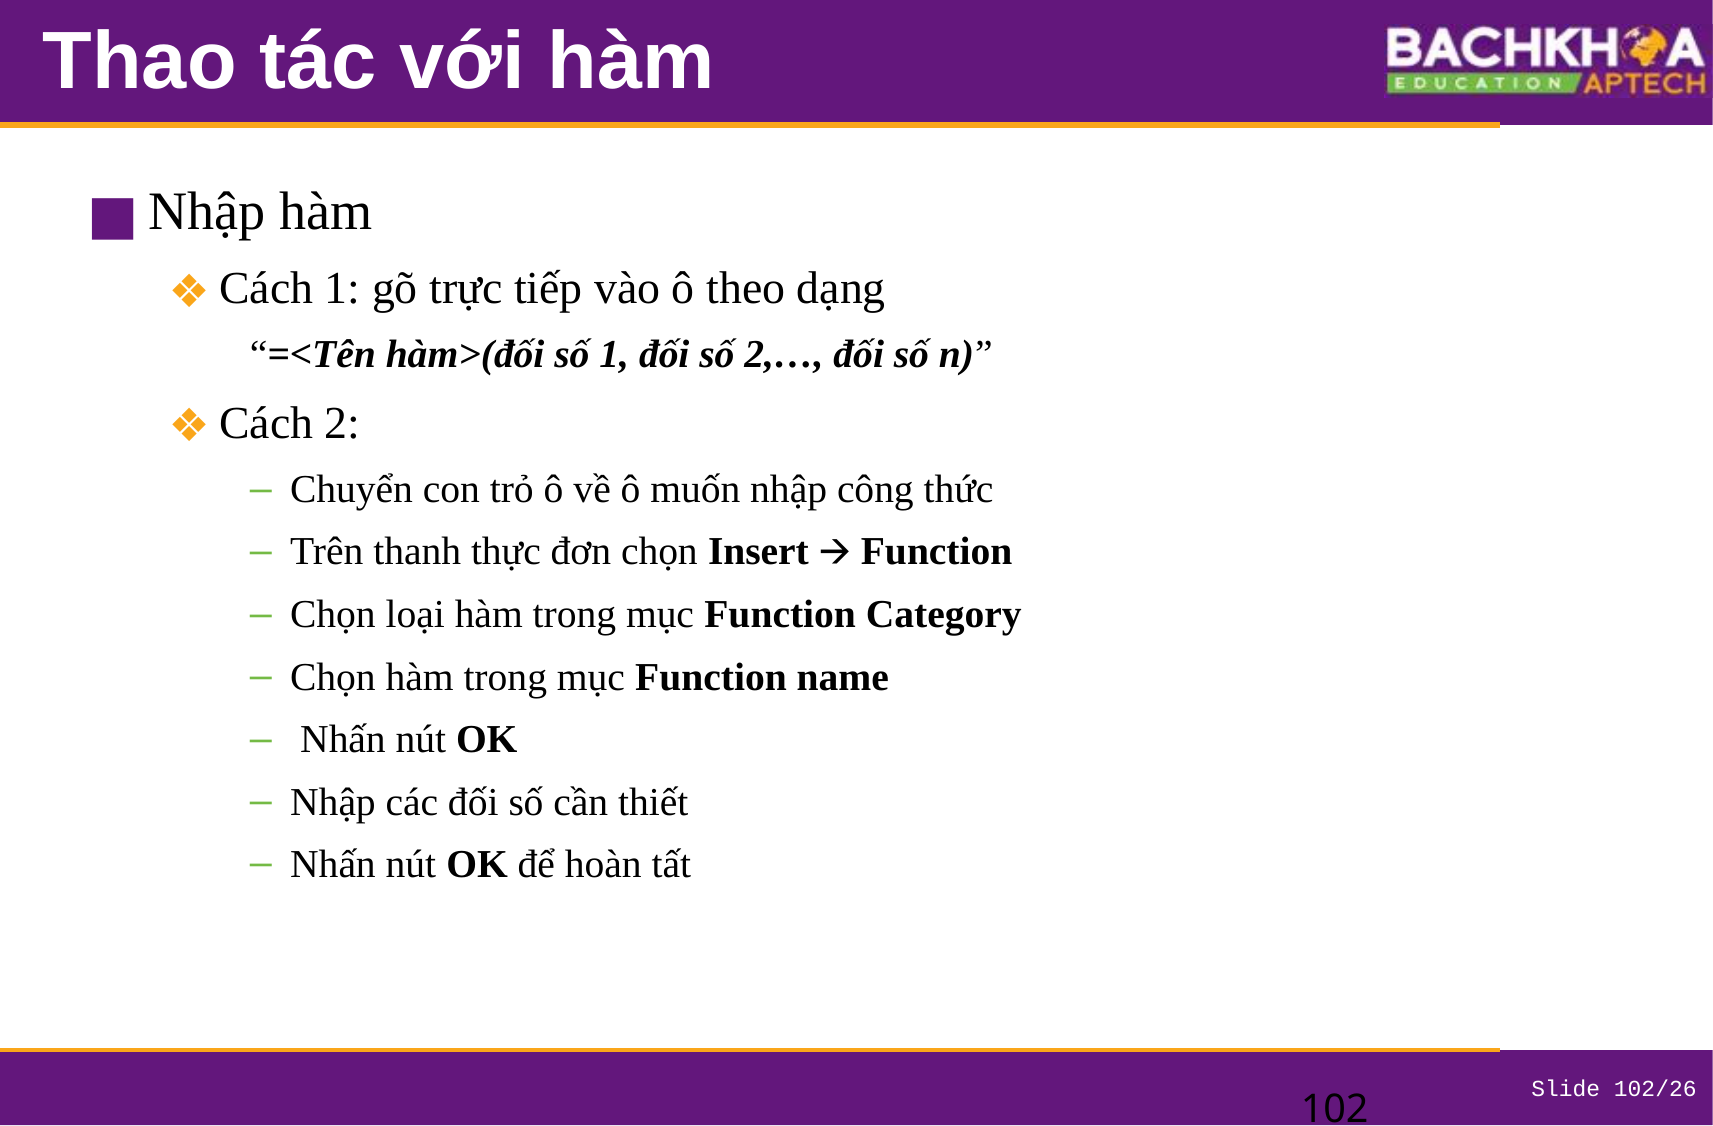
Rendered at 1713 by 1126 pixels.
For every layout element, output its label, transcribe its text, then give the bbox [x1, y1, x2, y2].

picture [1670, 24, 1713, 98]
text_box ‹#› [1284, 1075, 1685, 1126]
title Thao tác với hàm [42, 7, 1670, 125]
list Nhập hàm Cách 1: gõ trực tiếp vào ô theo dạng “=<Tên hàm>(đối số 1, đối số 2,…, đối số n)” Cách 2: Chuyển con trỏ ô về ô muốn nhập công thức Trên thanh thực đơn chọn Insert 🡪 Function Chọn loại hàm trong mục Function Category Chọn hàm trong mục Function name Nhấn nút OK Nhập các đối số cần thiết Nhấn nút OK để hoàn tất [71, 174, 1527, 1001]
